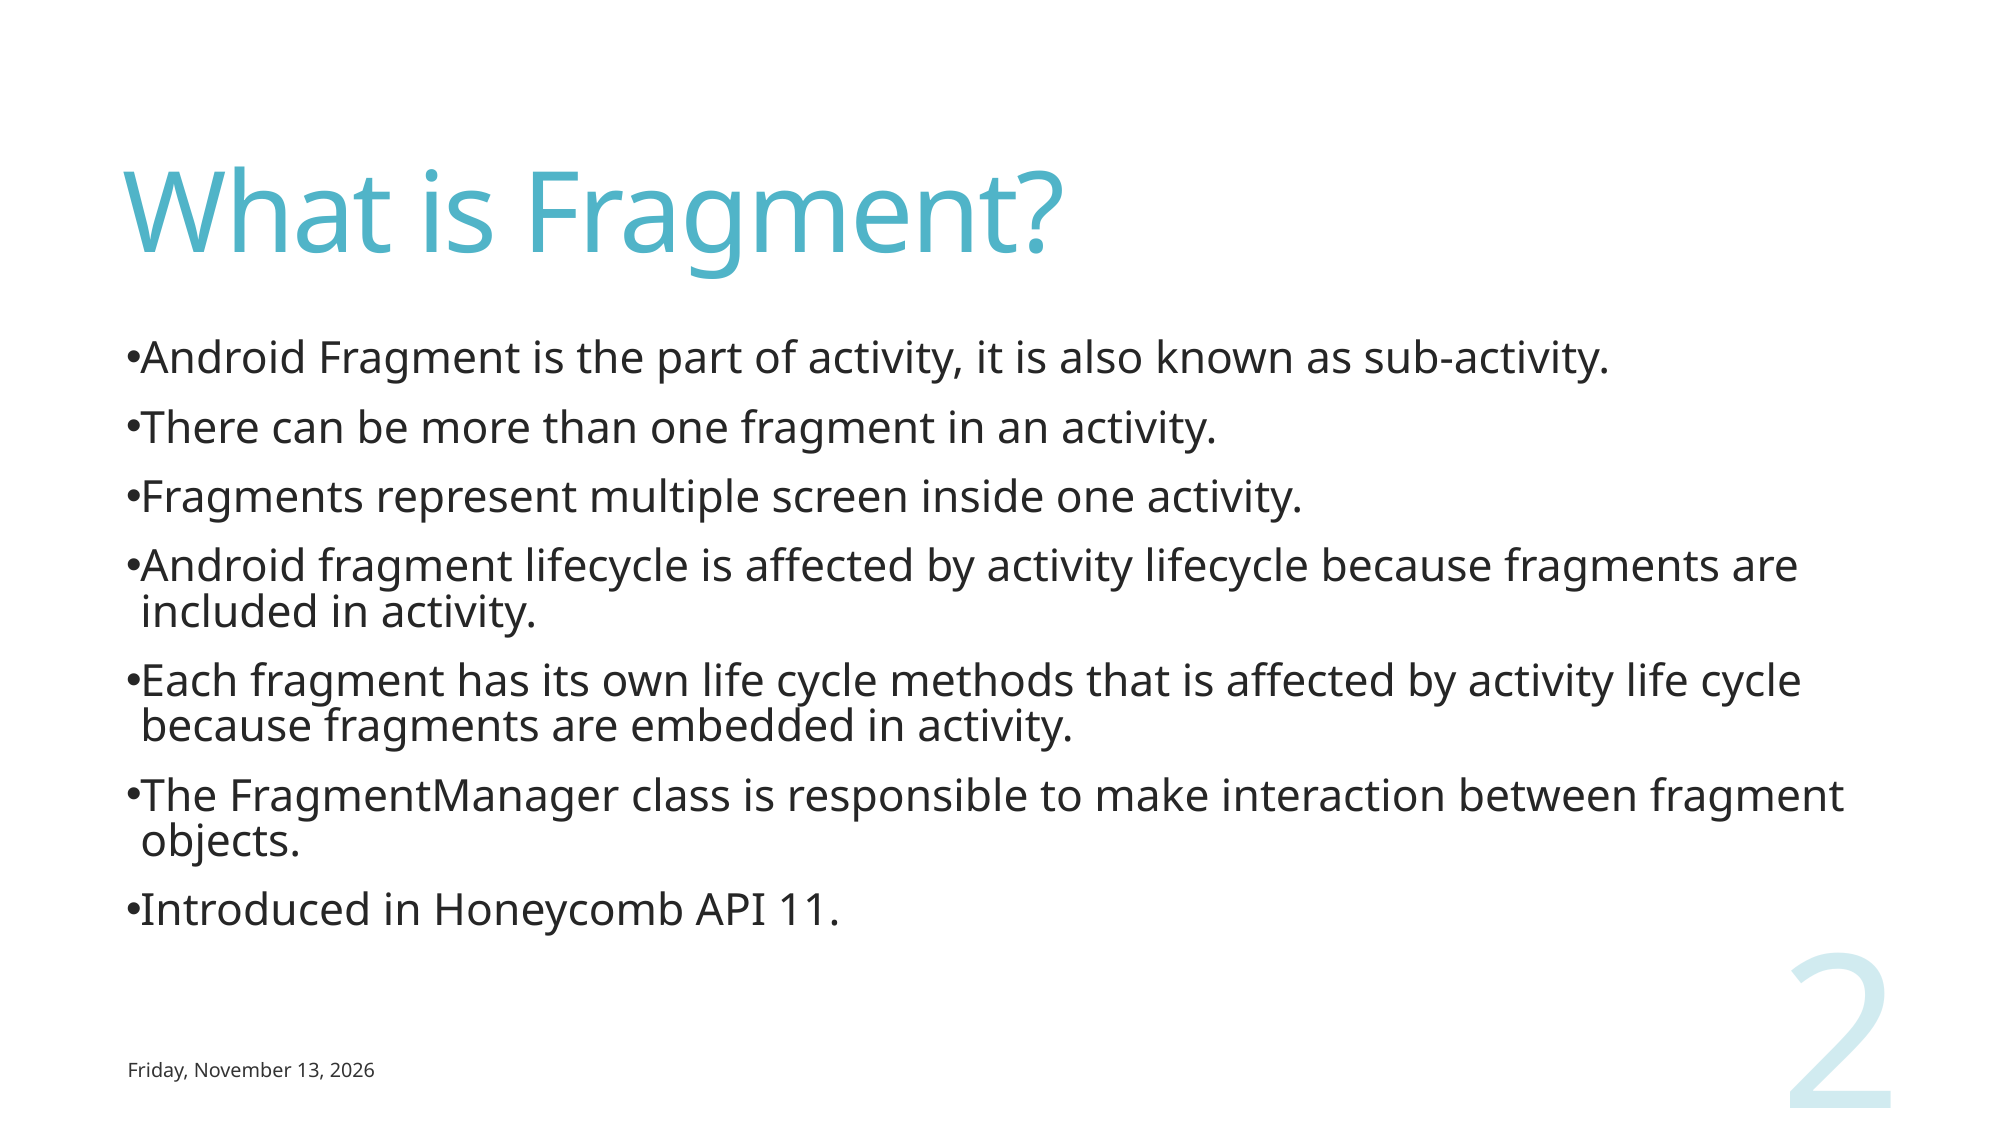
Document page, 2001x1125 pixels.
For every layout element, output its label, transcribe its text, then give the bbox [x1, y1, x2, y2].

slide_number 2 [1437, 963, 1918, 1125]
title What is Fragment? [107, 81, 1875, 354]
list Android Fragment is the part of activity, it is also known as sub-activity. There can be more than one fragment in an activity. Fragments represent multiple screen inside one activity. Android fragment lifecycle is affected by activity lifecycle because fragments are included in activity. Each fragment has its own life cycle methods that is affected by activity life cycle because fragments are embedded in activity. The FragmentManager class is responsible to make interaction between fragment objects. Introduced in Honeycomb API 11. [111, 329, 1876, 948]
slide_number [112, 1051, 788, 1090]
